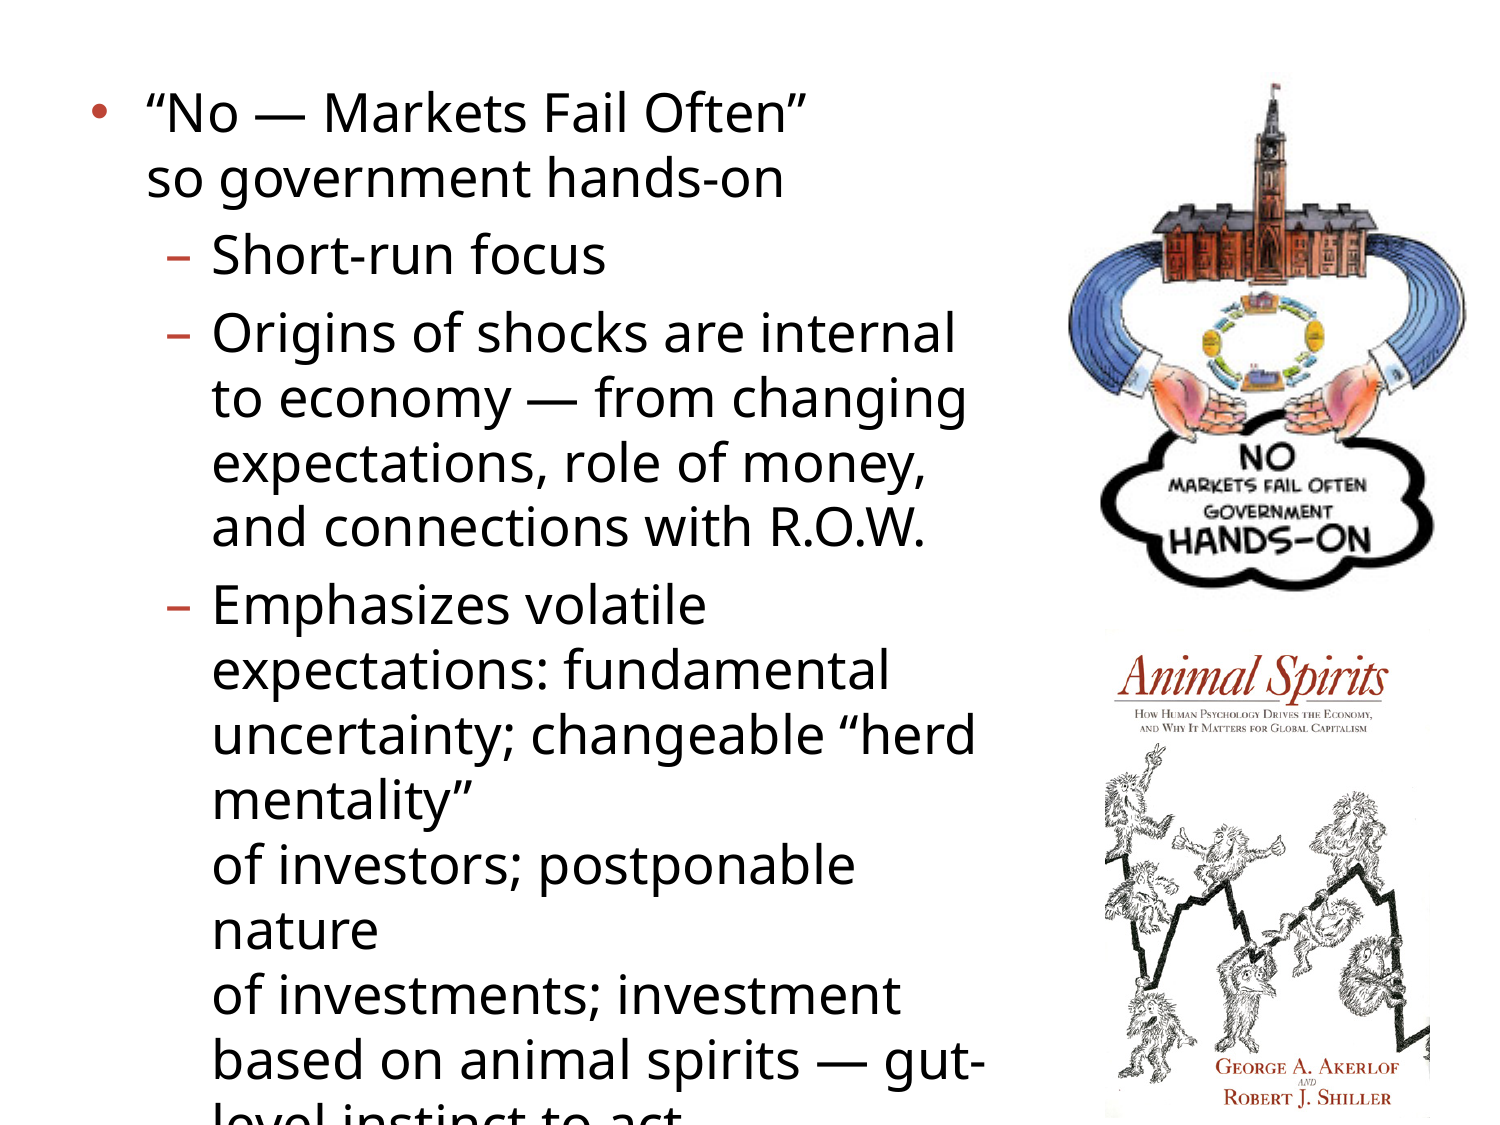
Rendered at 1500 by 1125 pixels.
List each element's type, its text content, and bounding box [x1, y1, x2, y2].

picture [1104, 629, 1430, 1118]
picture [1037, 71, 1498, 604]
list “No — Markets Fail Often” so government hands-on Short-run focus Origins of shocks are internal to economy — from changing expectations, role of money, and connections with R.O.W. Emphasizes volatile expectations: fundamental uncertainty; changeable “herd mentality” of investors; postponable nature of investments; investment based on animal spirits — gut-level instinct to act [75, 70, 1013, 998]
